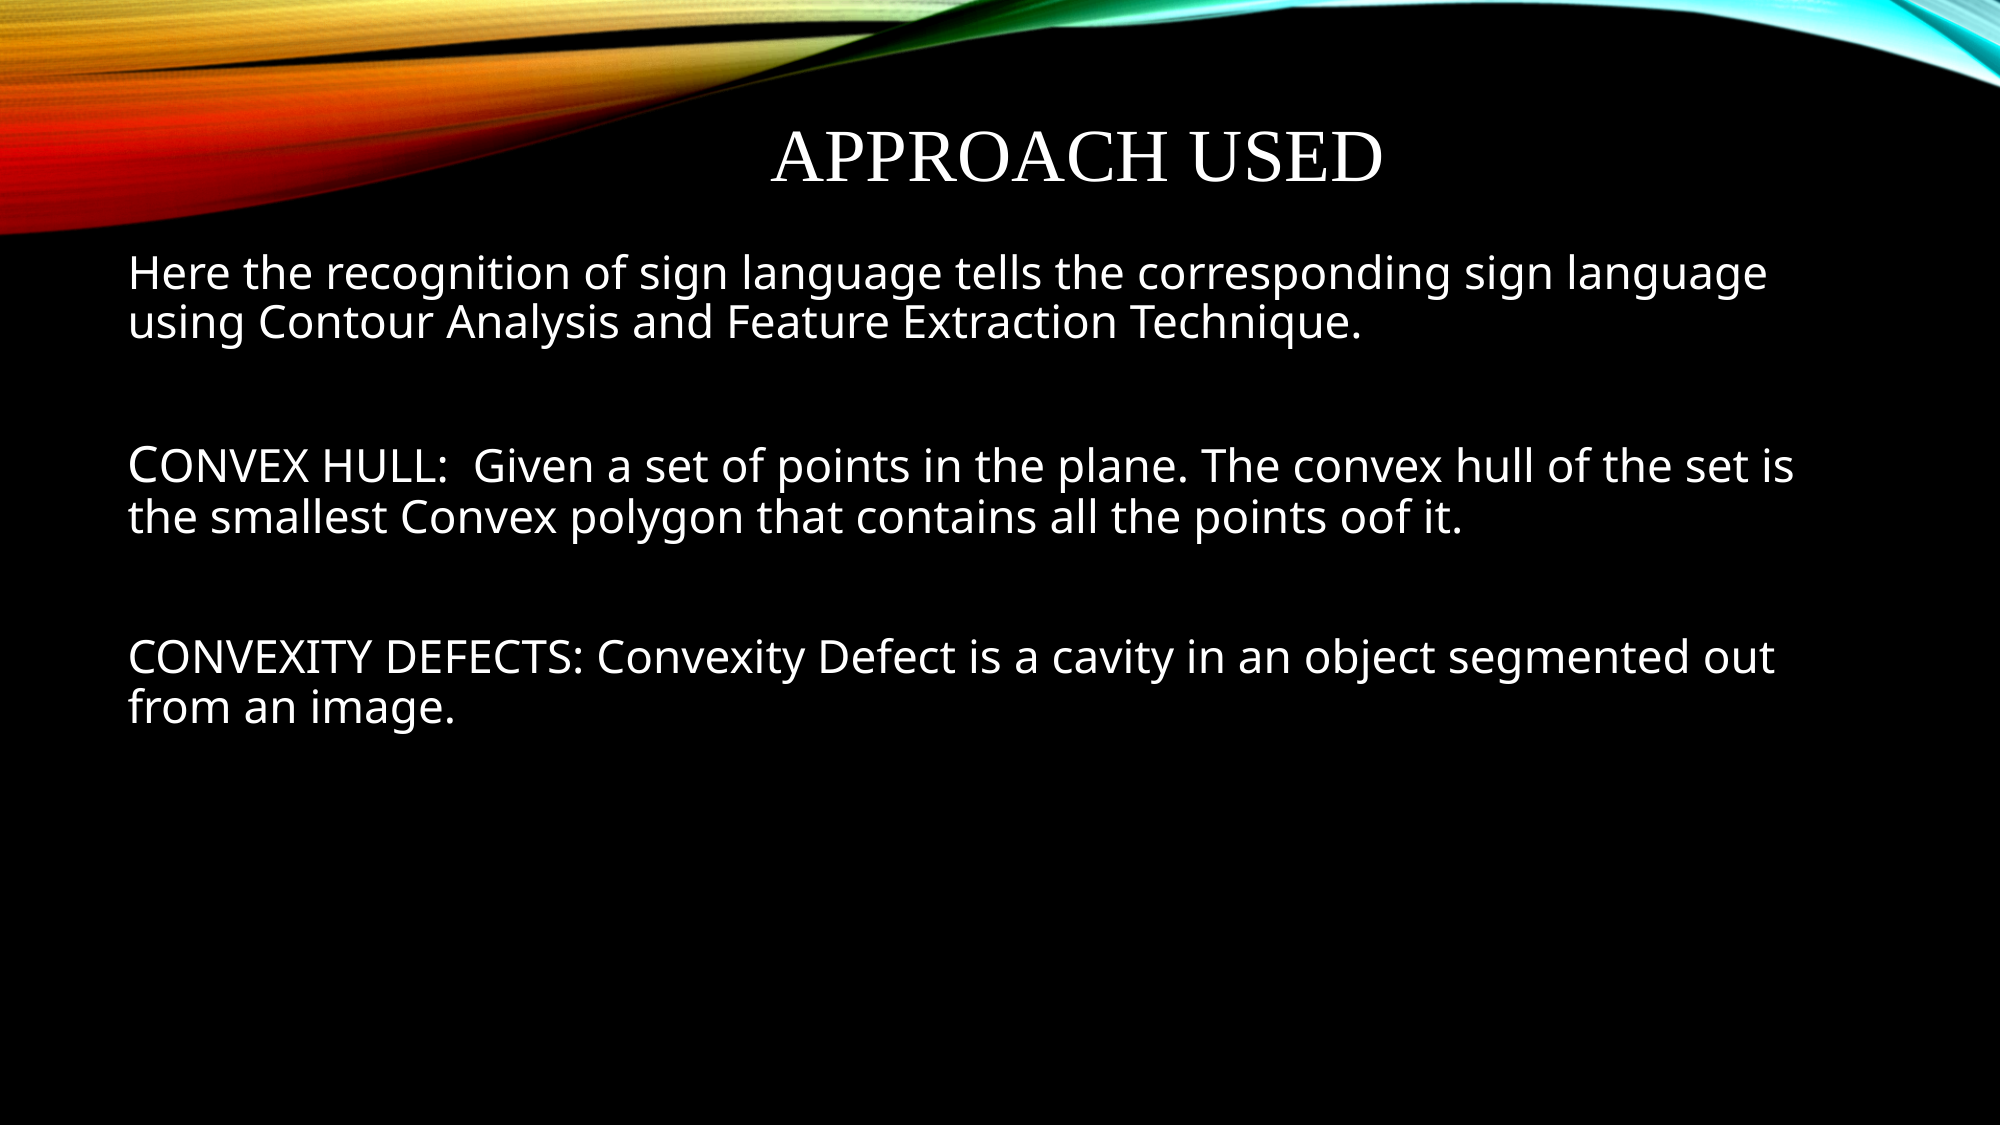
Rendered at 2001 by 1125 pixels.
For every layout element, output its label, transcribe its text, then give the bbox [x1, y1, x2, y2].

picture [0, 0, 2000, 237]
list Here the recognition of sign language tells the corresponding sign language using Contour Analysis and Feature Extraction Technique. CONVEX HULL: Given a set of points in the plane. The convex hull of the set is the smallest Convex polygon that contains all the points oof it. CONVEXITY DEFECTS: Convexity Defect is a cavity in an object segmented out from an image. [112, 242, 1888, 903]
title APPROACH USED [0, 51, 1401, 264]
